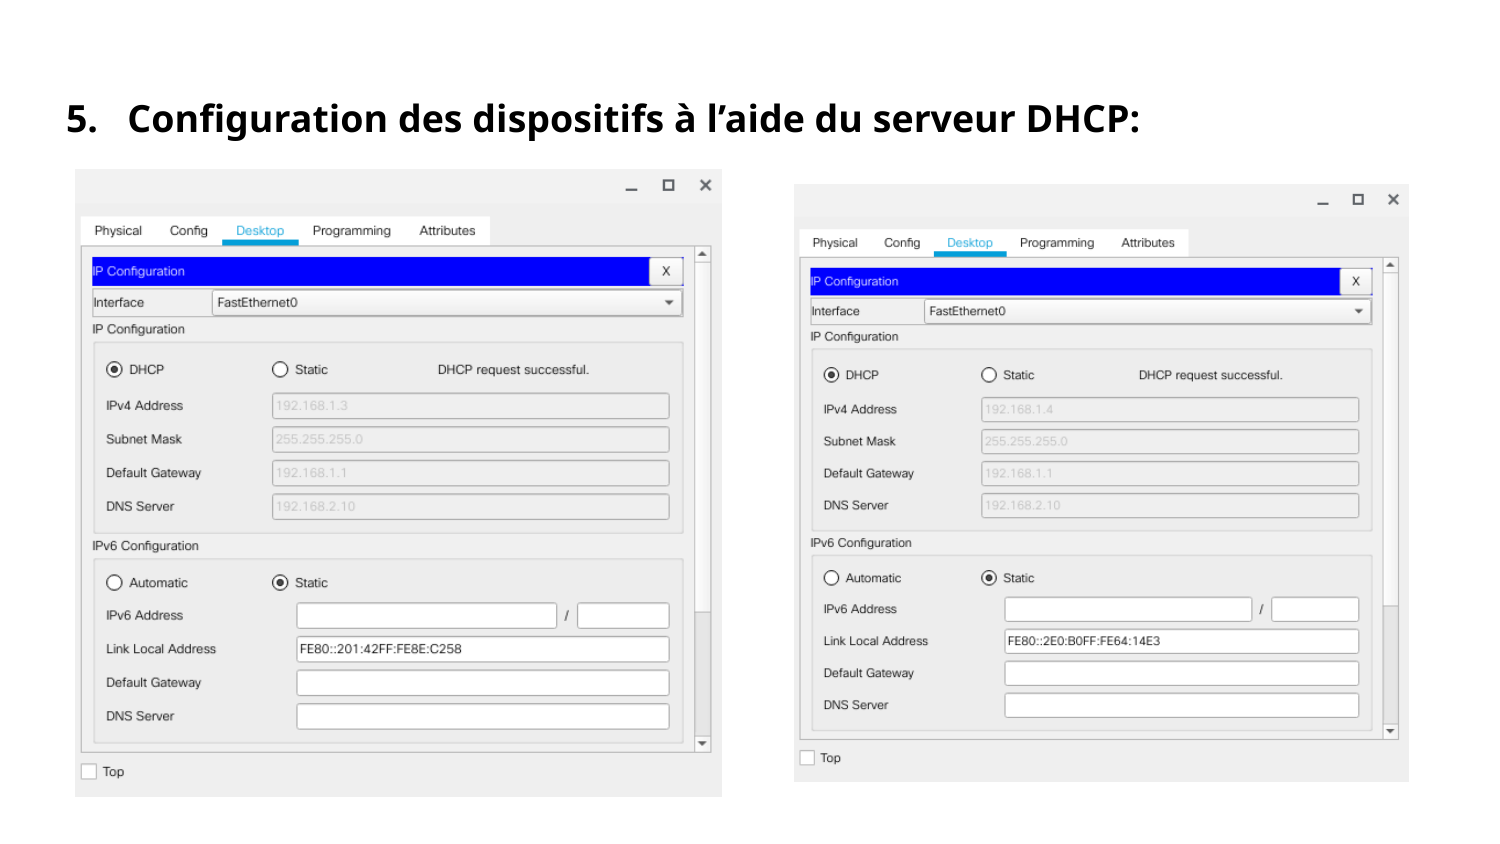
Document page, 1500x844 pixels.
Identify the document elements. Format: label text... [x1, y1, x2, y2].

picture [793, 184, 1410, 782]
picture [74, 168, 722, 798]
title 5. Configuration des dispositifs à l’aide du serveur DHCP: [51, 72, 1449, 167]
